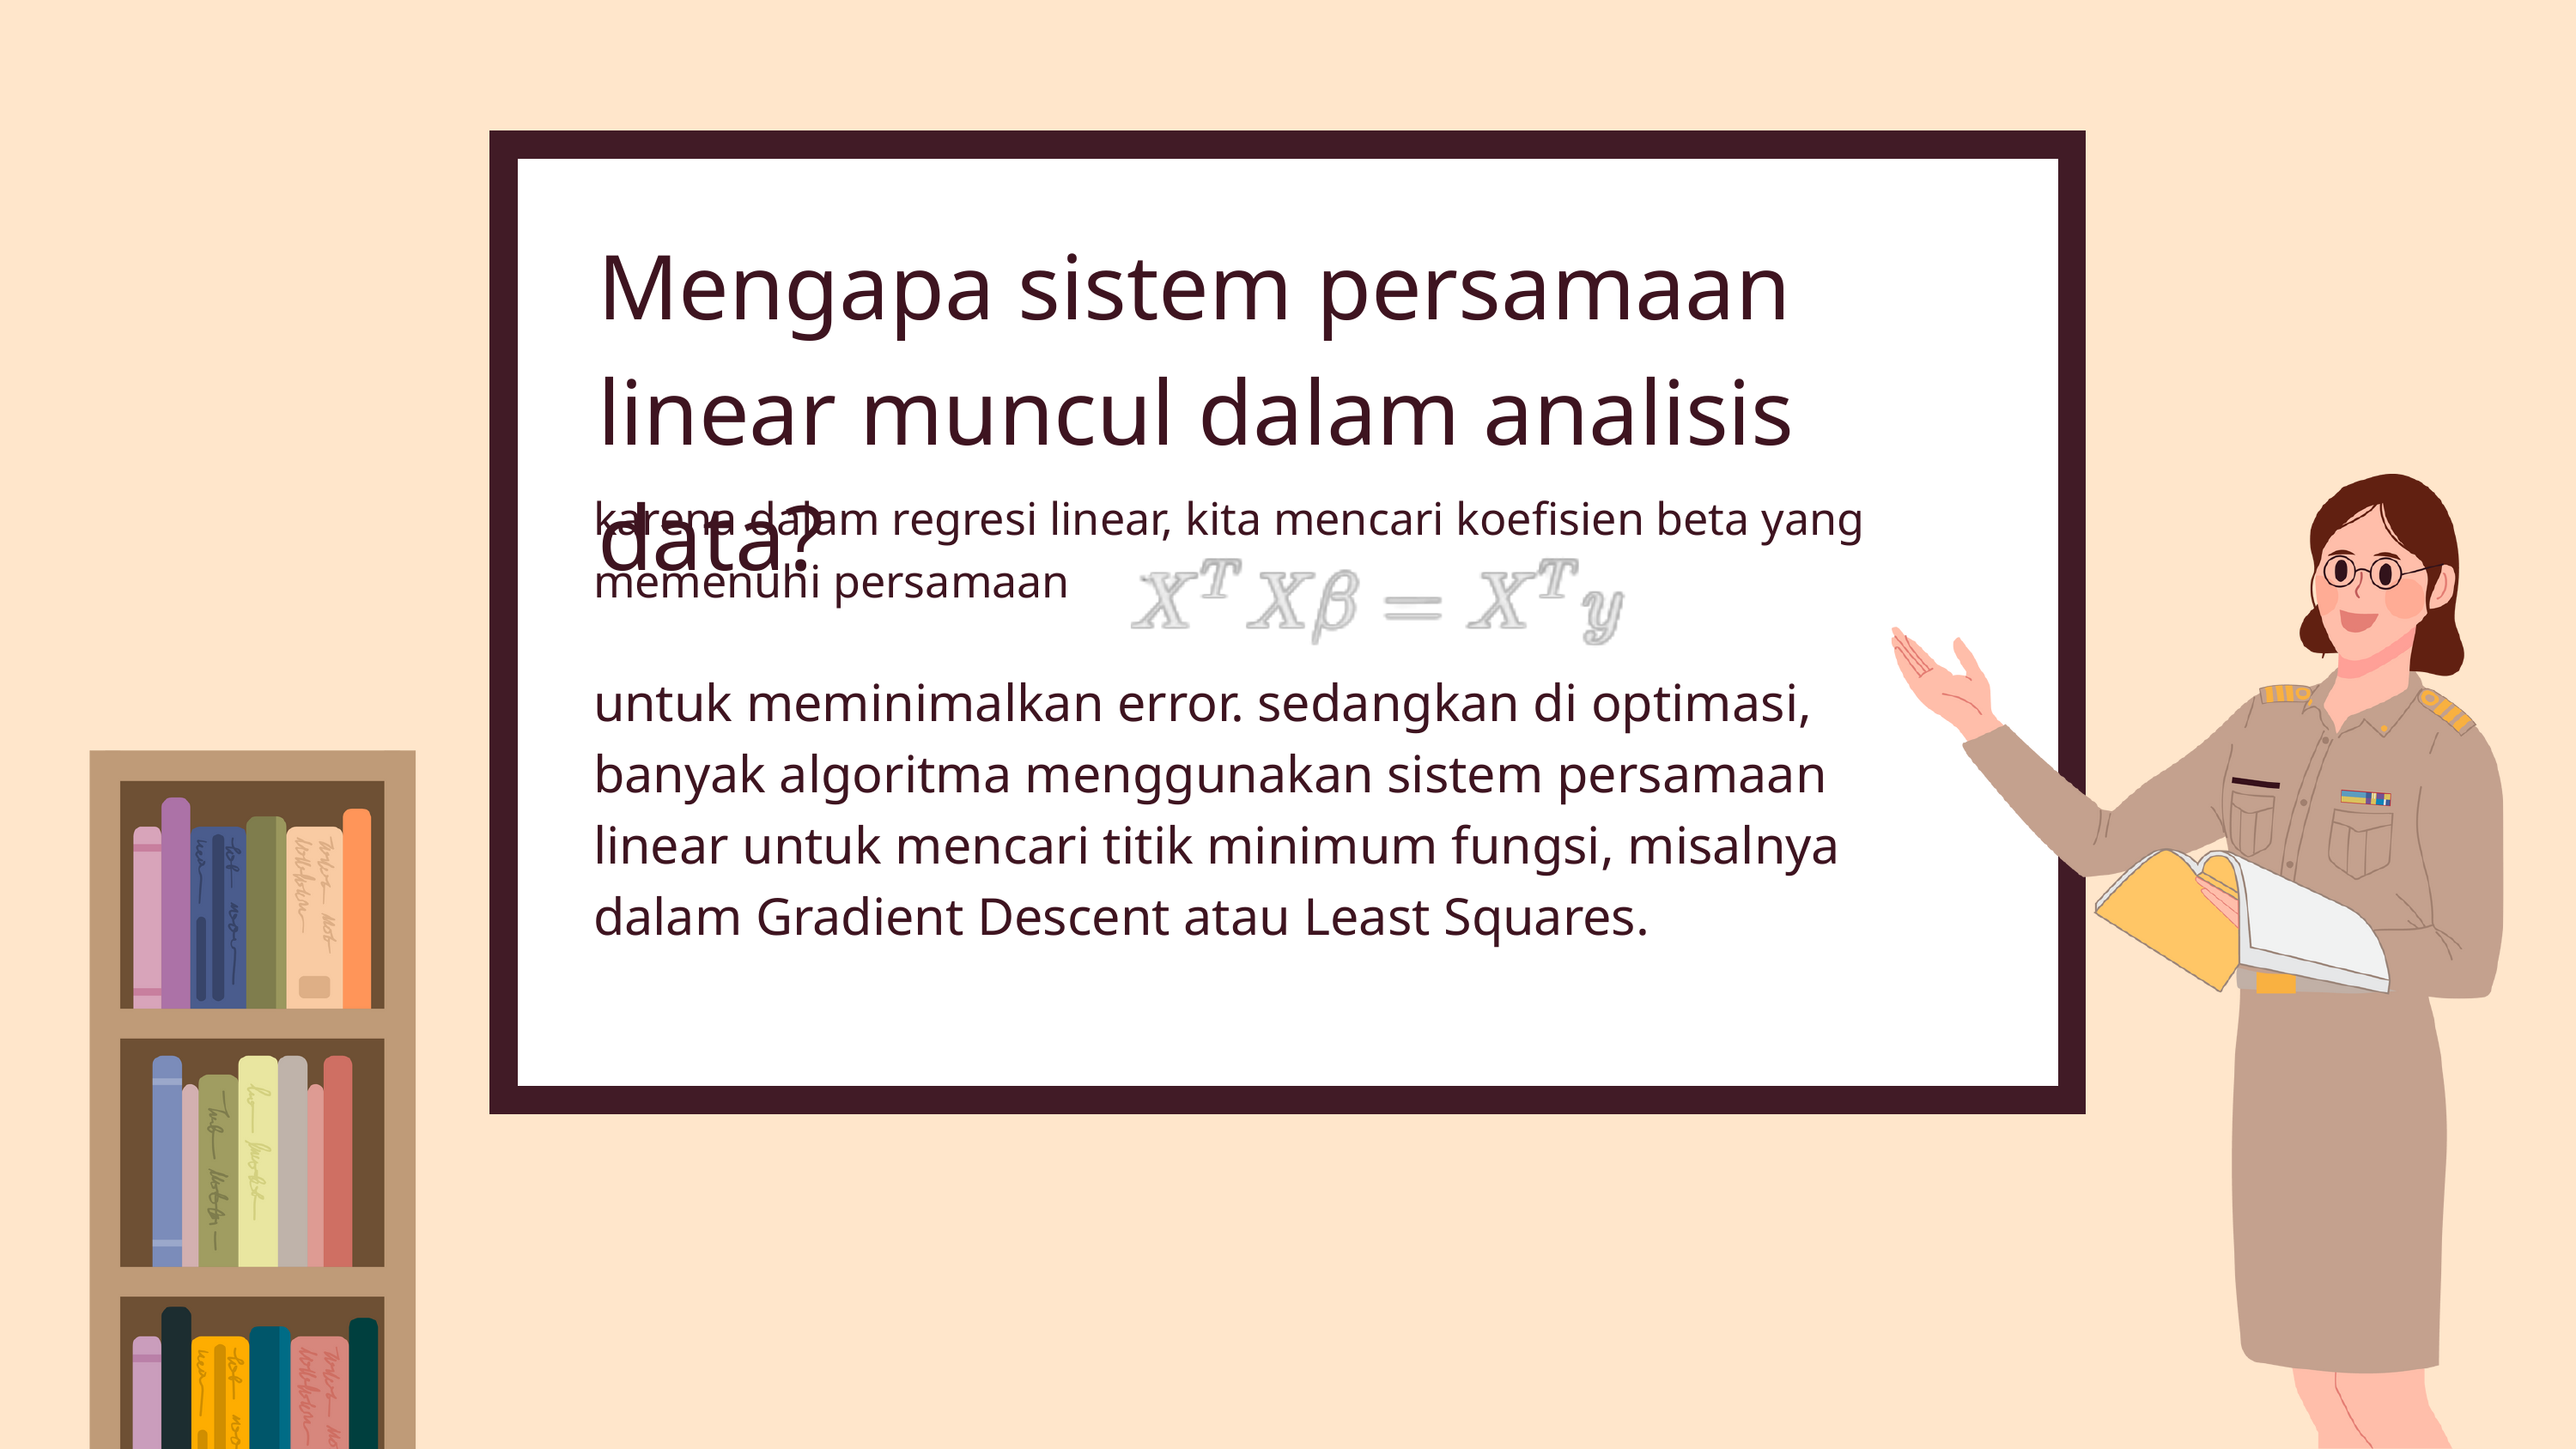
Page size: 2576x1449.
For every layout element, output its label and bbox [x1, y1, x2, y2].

text_box [34, 750, 475, 1449]
text_box [503, 144, 2073, 1100]
text_box [1891, 474, 2504, 1449]
